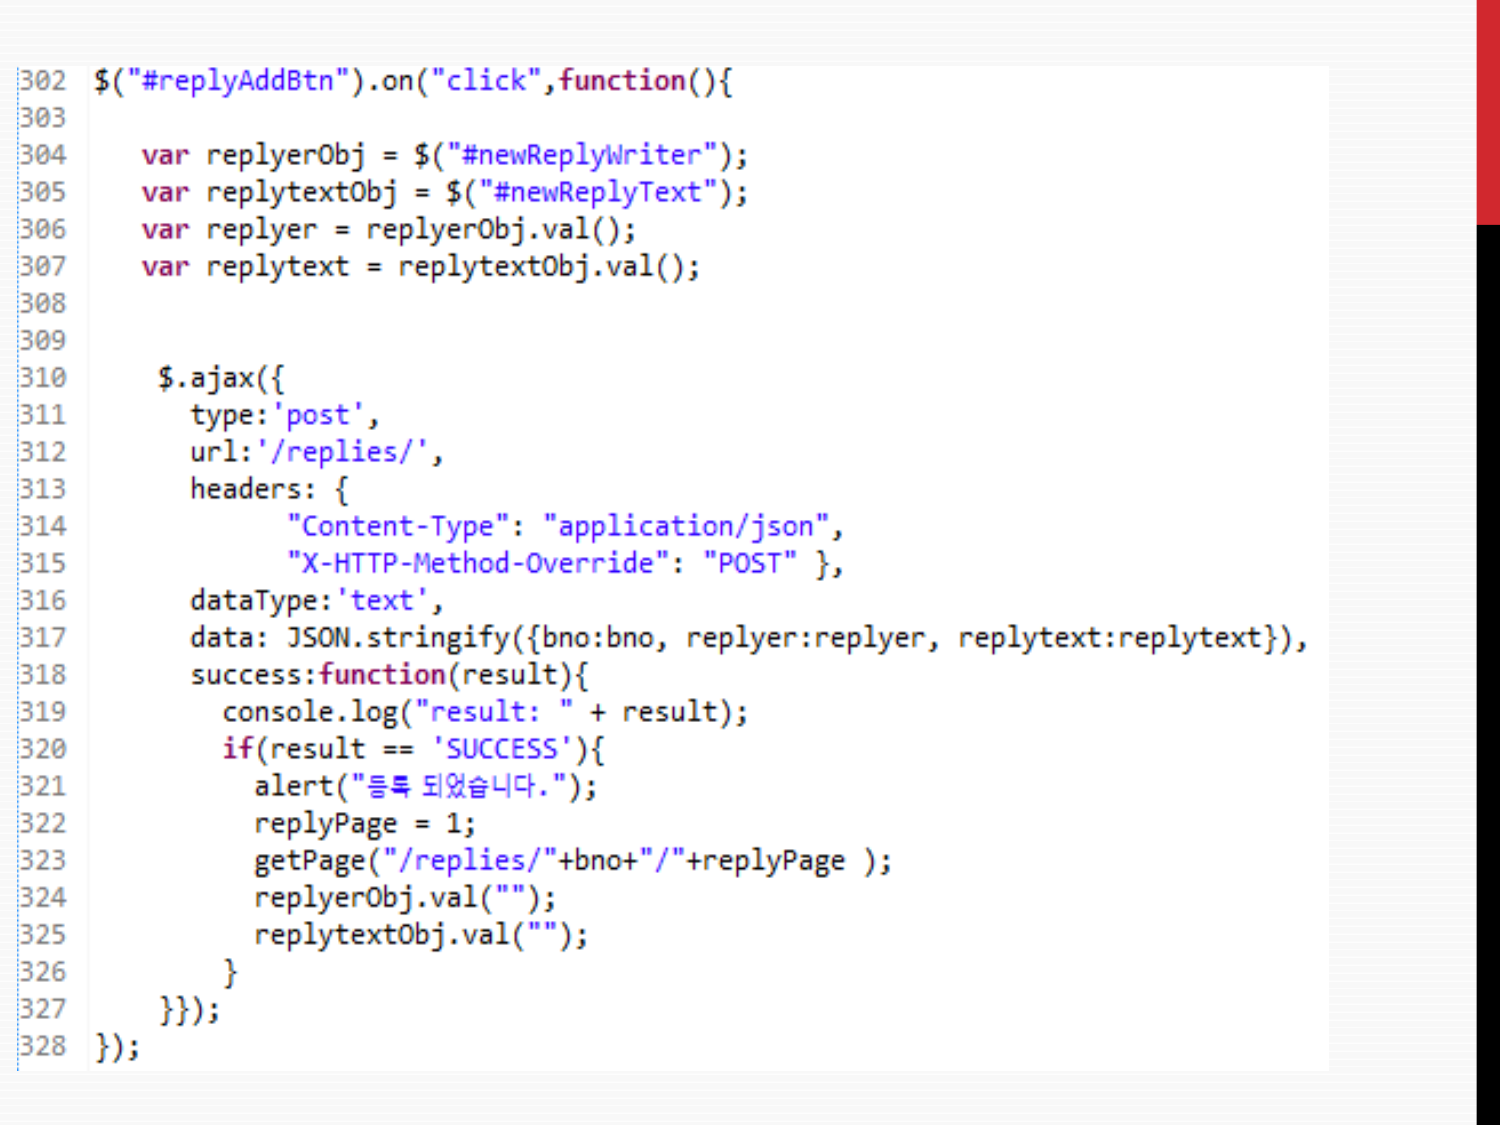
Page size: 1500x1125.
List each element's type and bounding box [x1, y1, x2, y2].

picture [17, 65, 1330, 1071]
